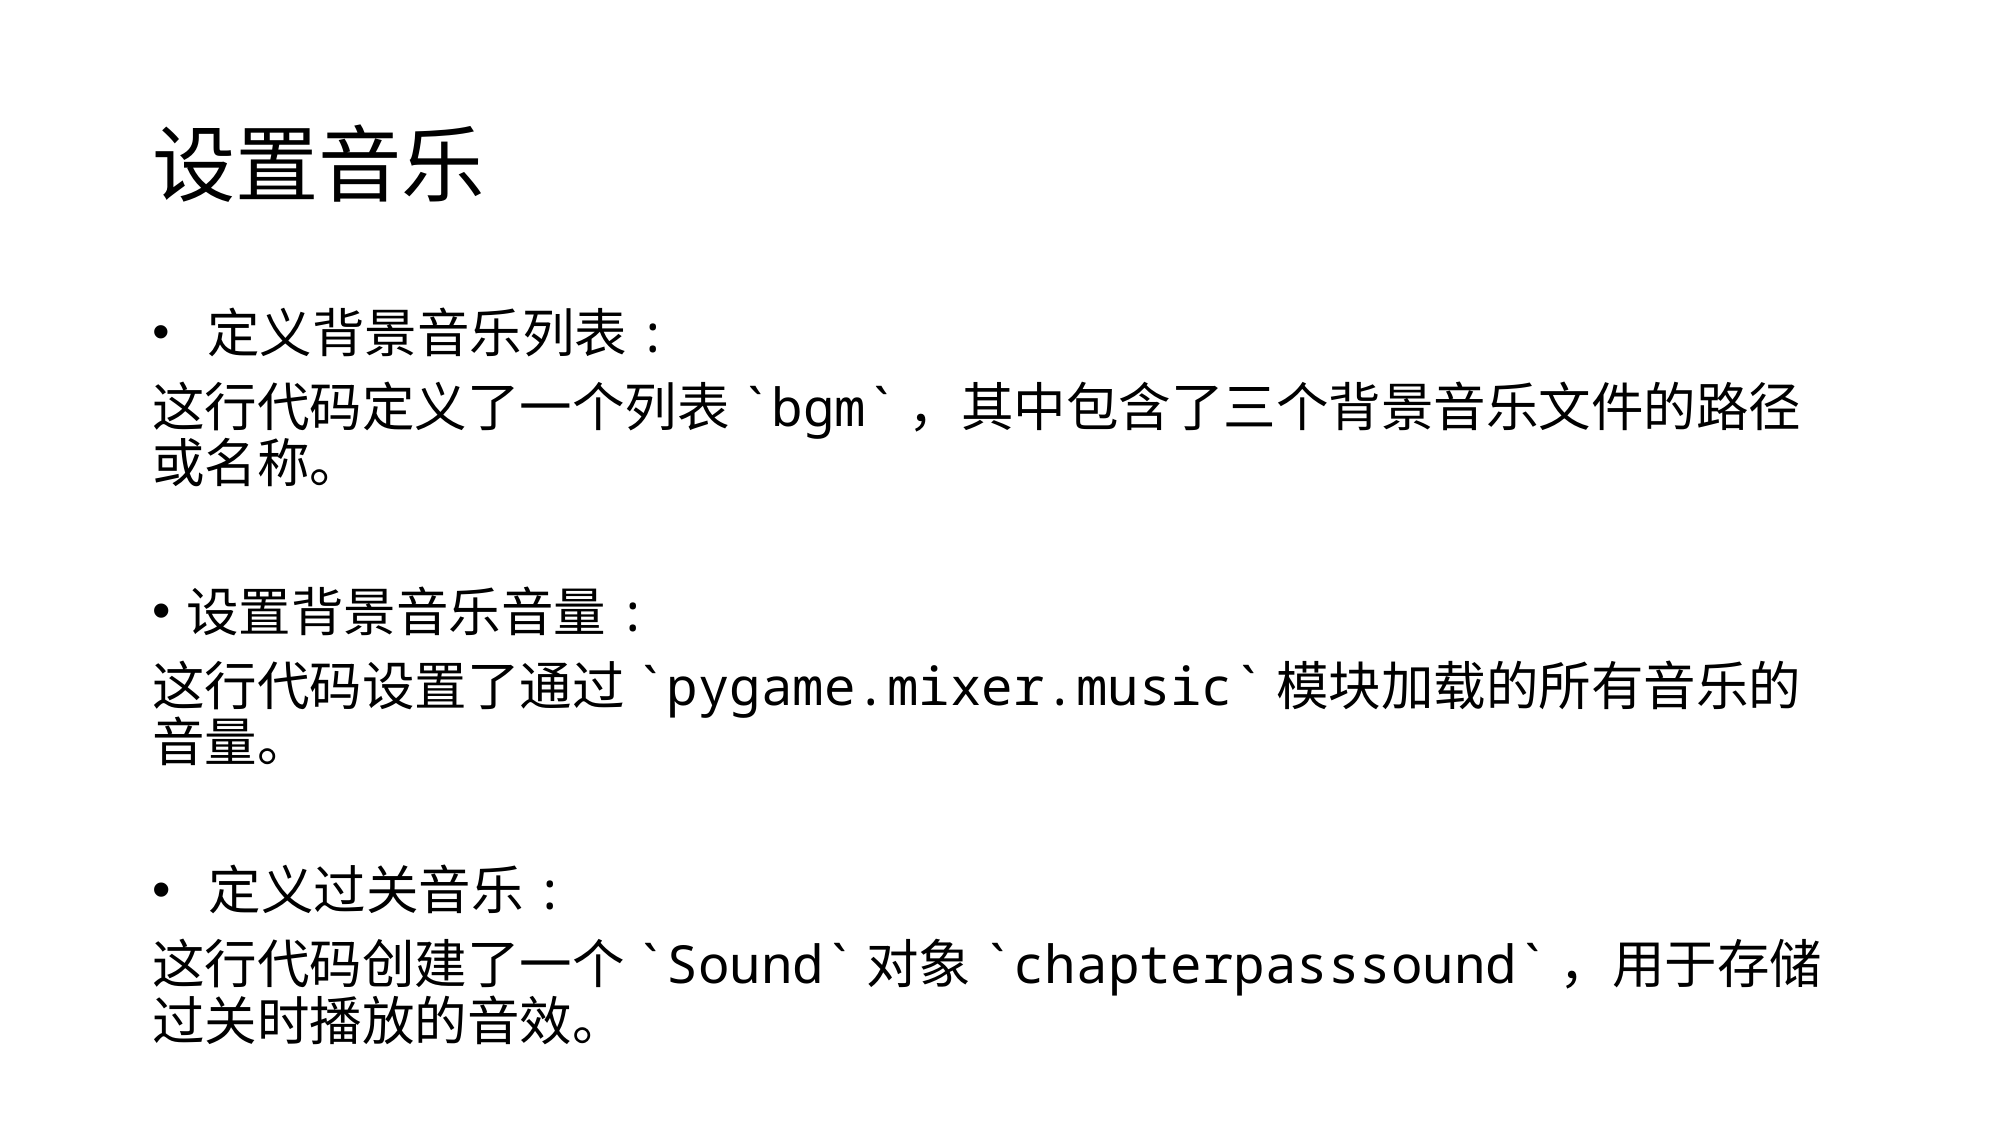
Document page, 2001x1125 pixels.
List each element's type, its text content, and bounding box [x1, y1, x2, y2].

title 设置音乐 [137, 59, 1863, 278]
list 定义背景音乐列表: 这行代码定义了一个列表`bgm`，其中包含了三个背景音乐文件的路径或名称。 设置背景音乐音量: 这行代码设置了通过`pygame.mixer.music`模块加载的所有音乐的音量。 定义过关音乐: 这行代码创建了一个`Sound`对象`chapterpasssound`，用于存储过关时播放的音效。 [137, 299, 1863, 1066]
